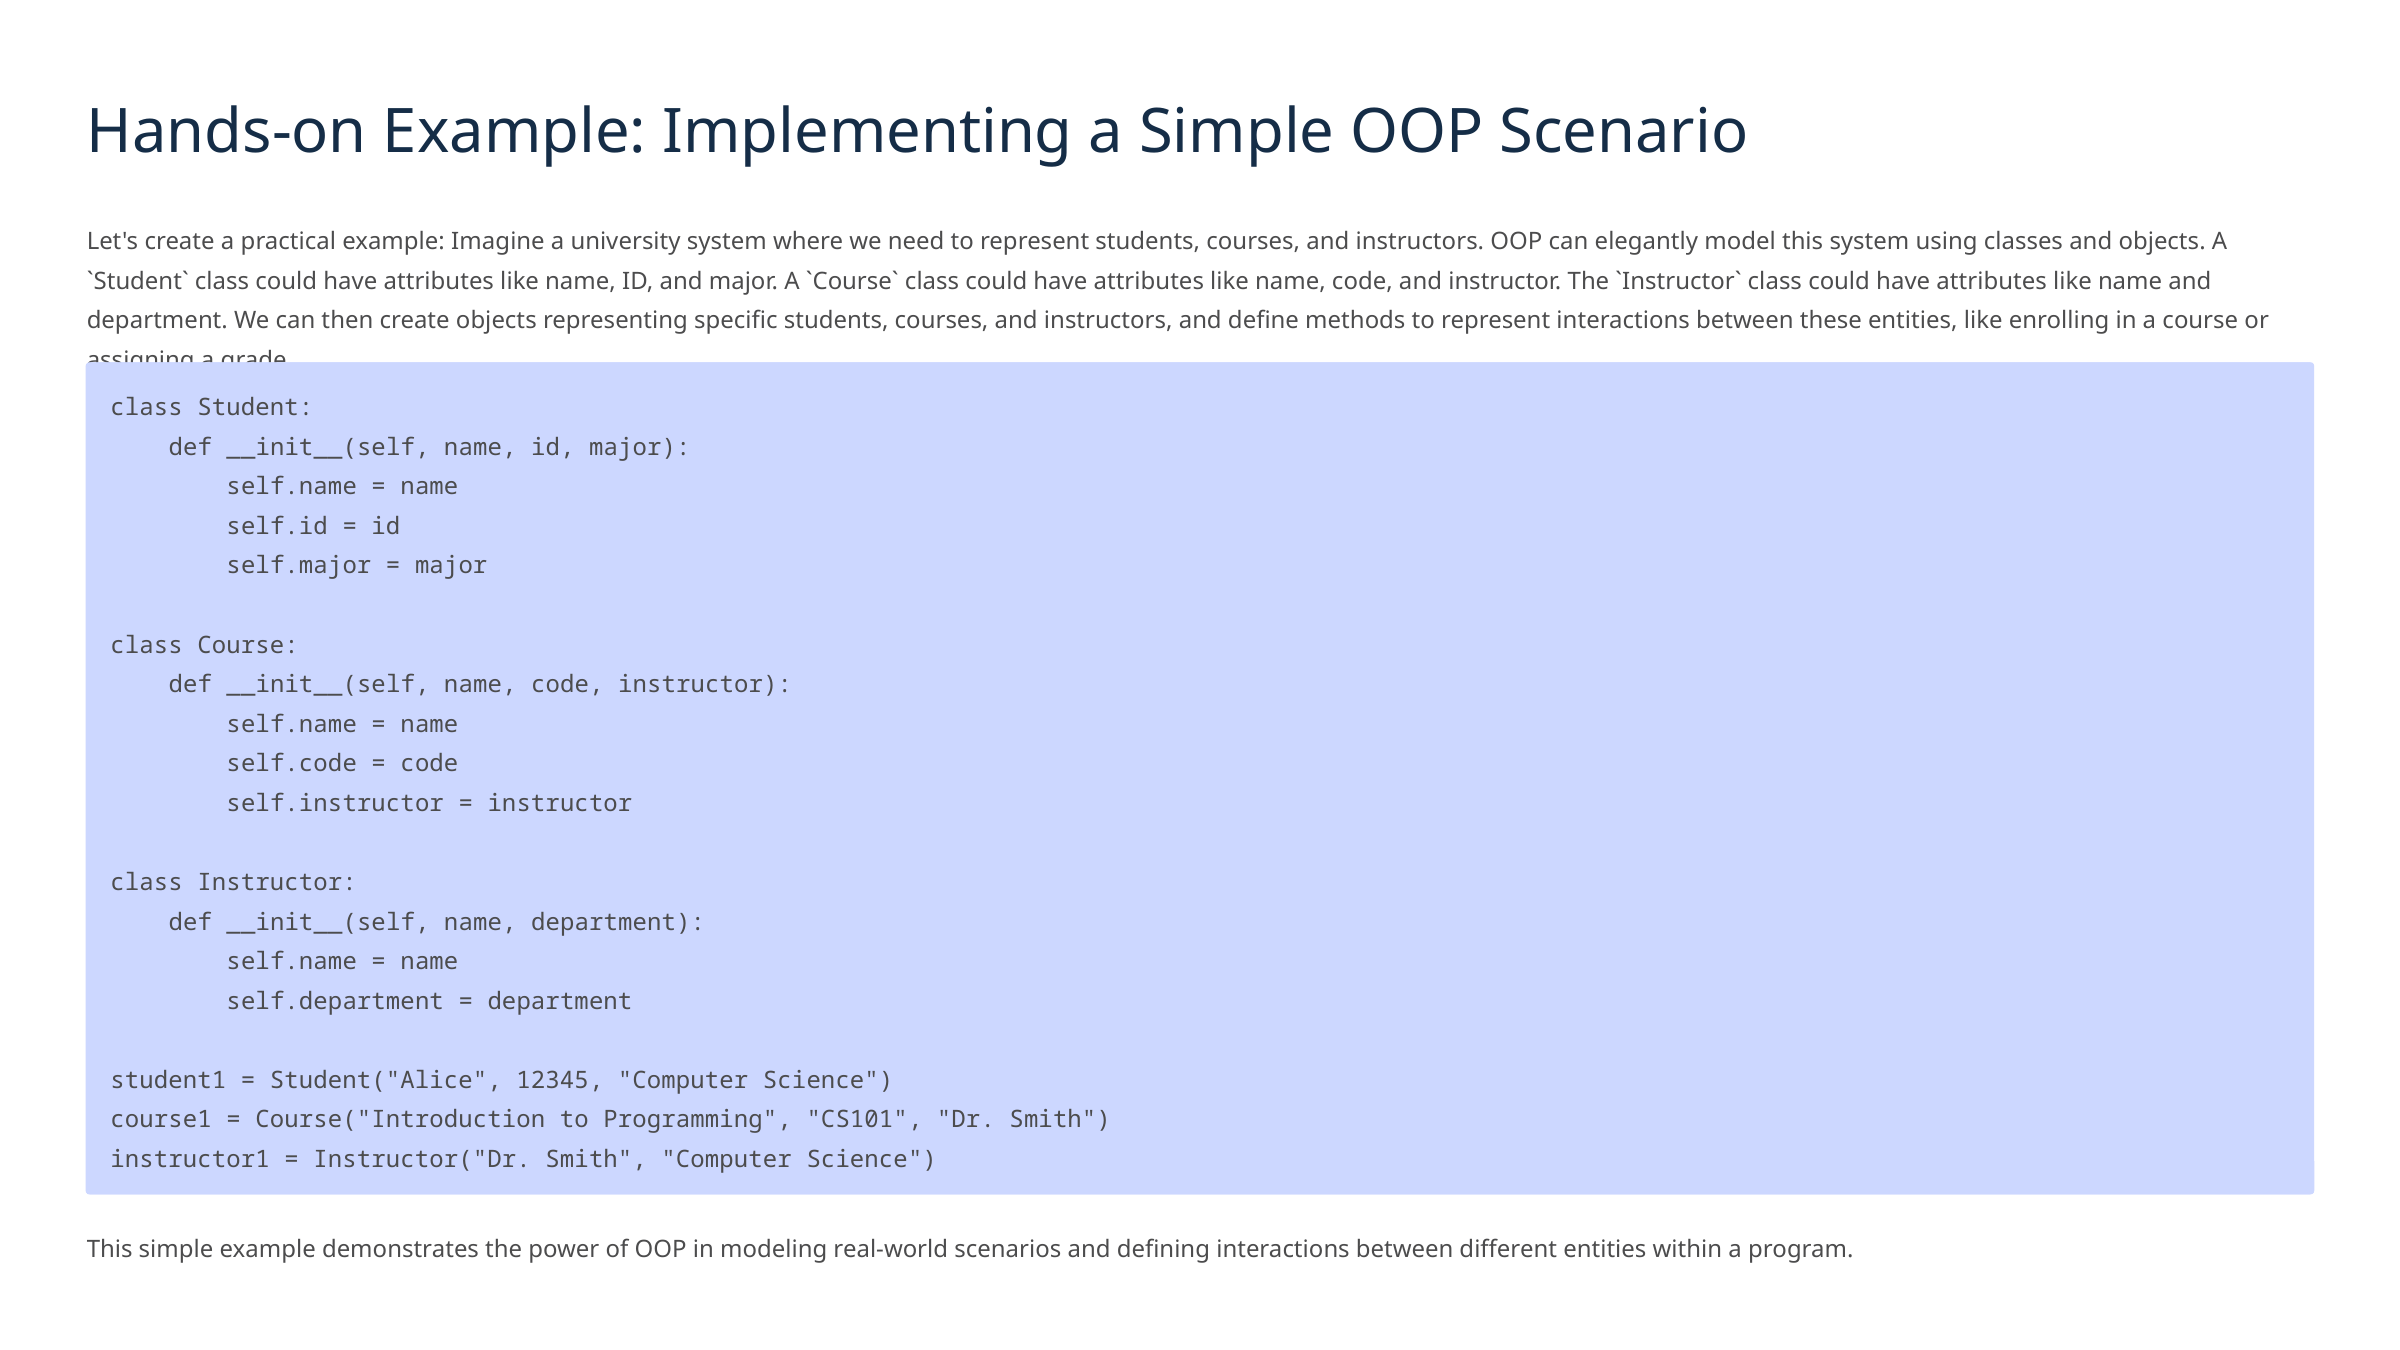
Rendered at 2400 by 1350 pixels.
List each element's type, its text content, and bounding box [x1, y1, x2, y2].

text_box [85, 362, 2315, 1195]
text_box Hands-on Example: Implementing a Simple OOP Scenario [86, 87, 1571, 166]
text_box Let's create a practical example: Imagine a university system where we need to represent students, courses, and instructors. OOP can elegantly model this system using classes and objects. A `Student` class could have attributes like name, ID, and major. A `Course` class could have attributes like name, code, and instructor. The `Instructor` class could have attributes like name and department. We can then create objects representing specific students, courses, and instructors, and define methods to represent interactions between these entities, like enrolling in a course or assigning a grade. [86, 215, 2314, 335]
text_box class Student: def __init__(self, name, id, major): self.name = name self.id = id self.major = major class Course: def __init__(self, name, code, instructor): self.name = name self.code = code self.instructor = instructor class Instructor: def __init__(self, name, department): self.name = name self.department = department student1 = Student("Alice", 12345, "Computer Science") course1 = Course("Introduction to Programming", "CS101", "Dr. Smith") instructor1 = Instructor("Dr. Smith", "Computer Science") [110, 380, 2290, 1176]
text_box This simple example demonstrates the power of OOP in modeling real-world scenarios and defining interactions between different entities within a program. [86, 1222, 2314, 1263]
